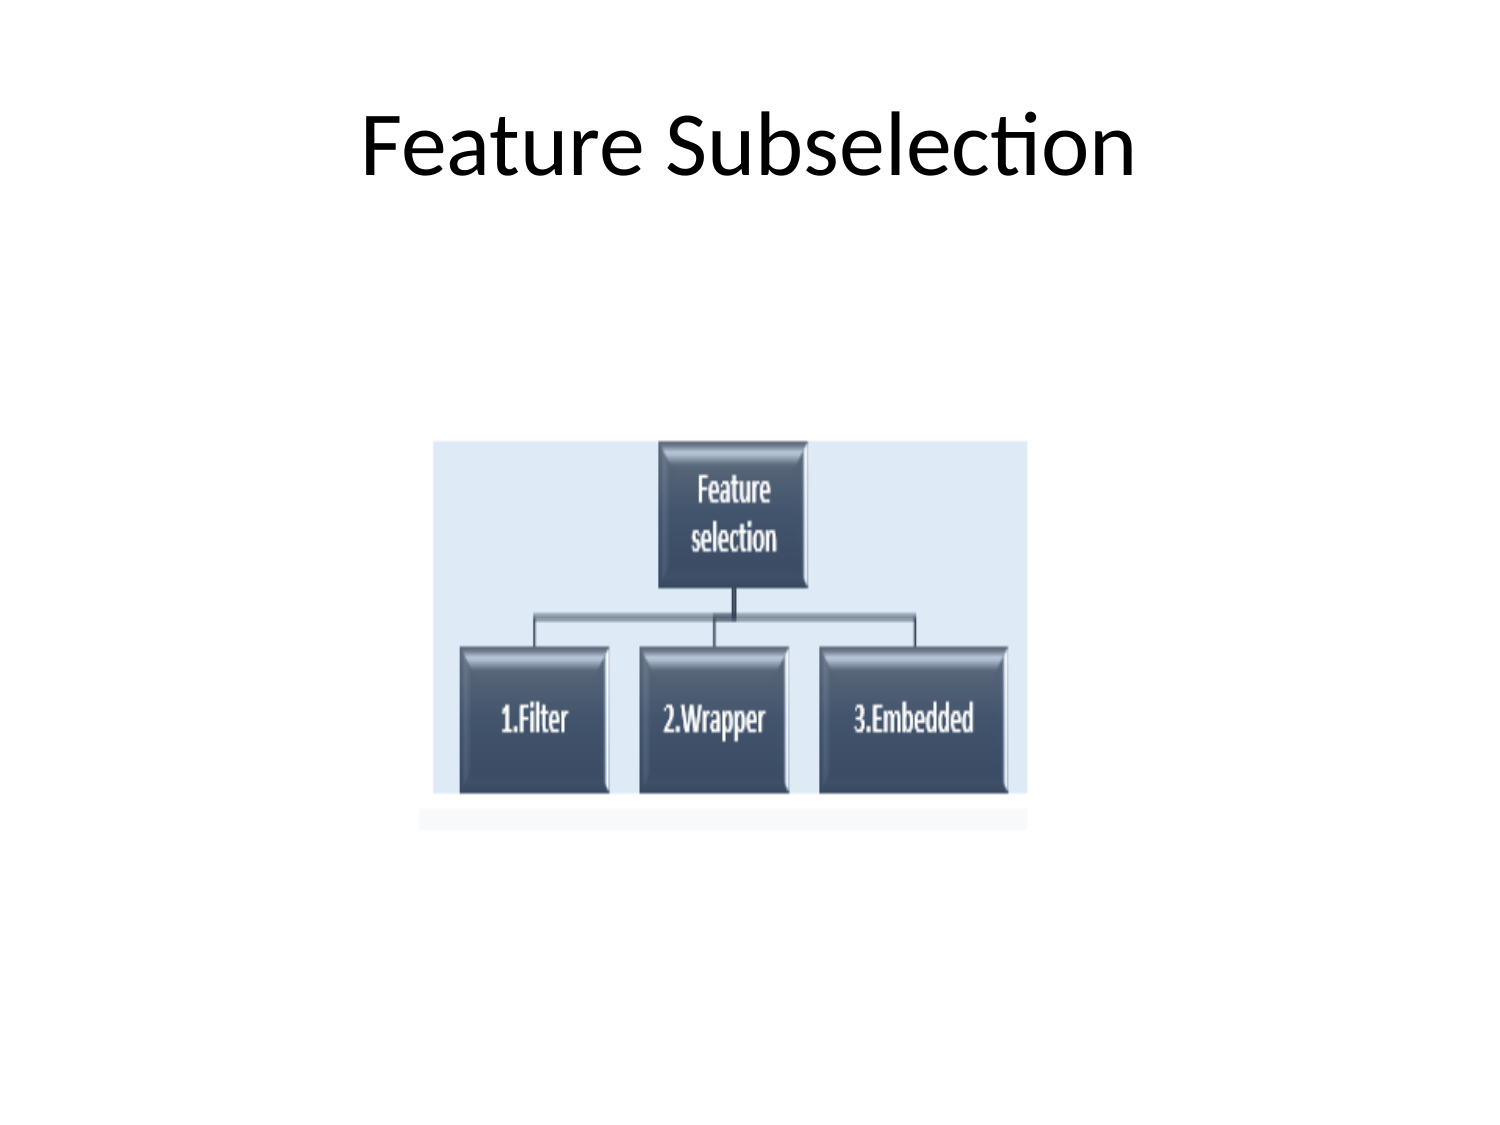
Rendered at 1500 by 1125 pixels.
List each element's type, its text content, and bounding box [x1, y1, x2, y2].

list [409, 380, 1091, 915]
title Feature Subselection [75, 45, 1425, 233]
